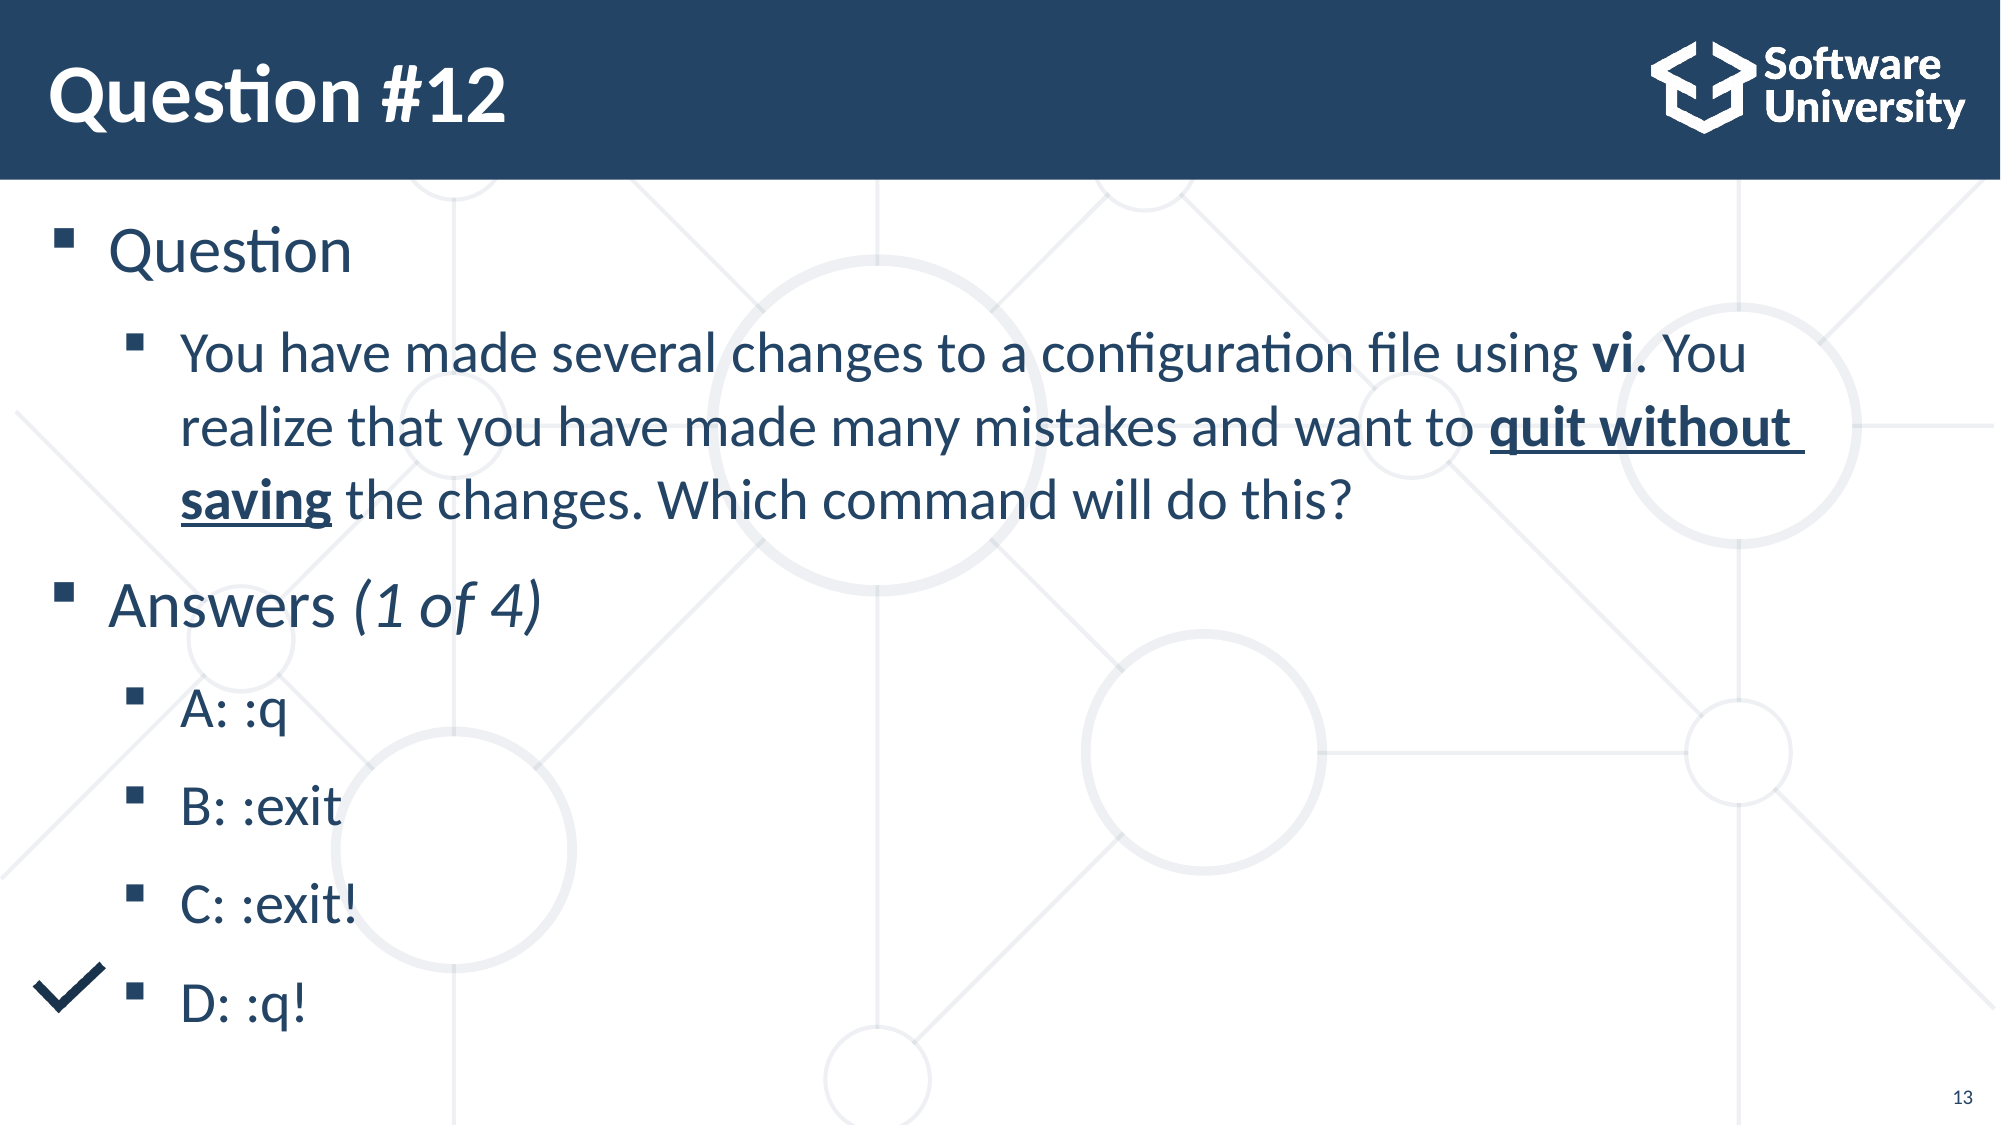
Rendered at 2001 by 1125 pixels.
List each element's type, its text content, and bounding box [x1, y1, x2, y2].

picture [1651, 41, 1966, 134]
list Question You have made several changes to a configuration file using vi. You realize that you have made many mistakes and want to quit without saving the changes. Which command will do this? Answers (1 of 4) A: :q B: :exit C: :exit! D: :q! [31, 196, 1970, 1104]
slide_number 13 [1927, 1067, 1989, 1117]
title Question #12 [31, 16, 1625, 162]
picture [30, 949, 107, 1026]
